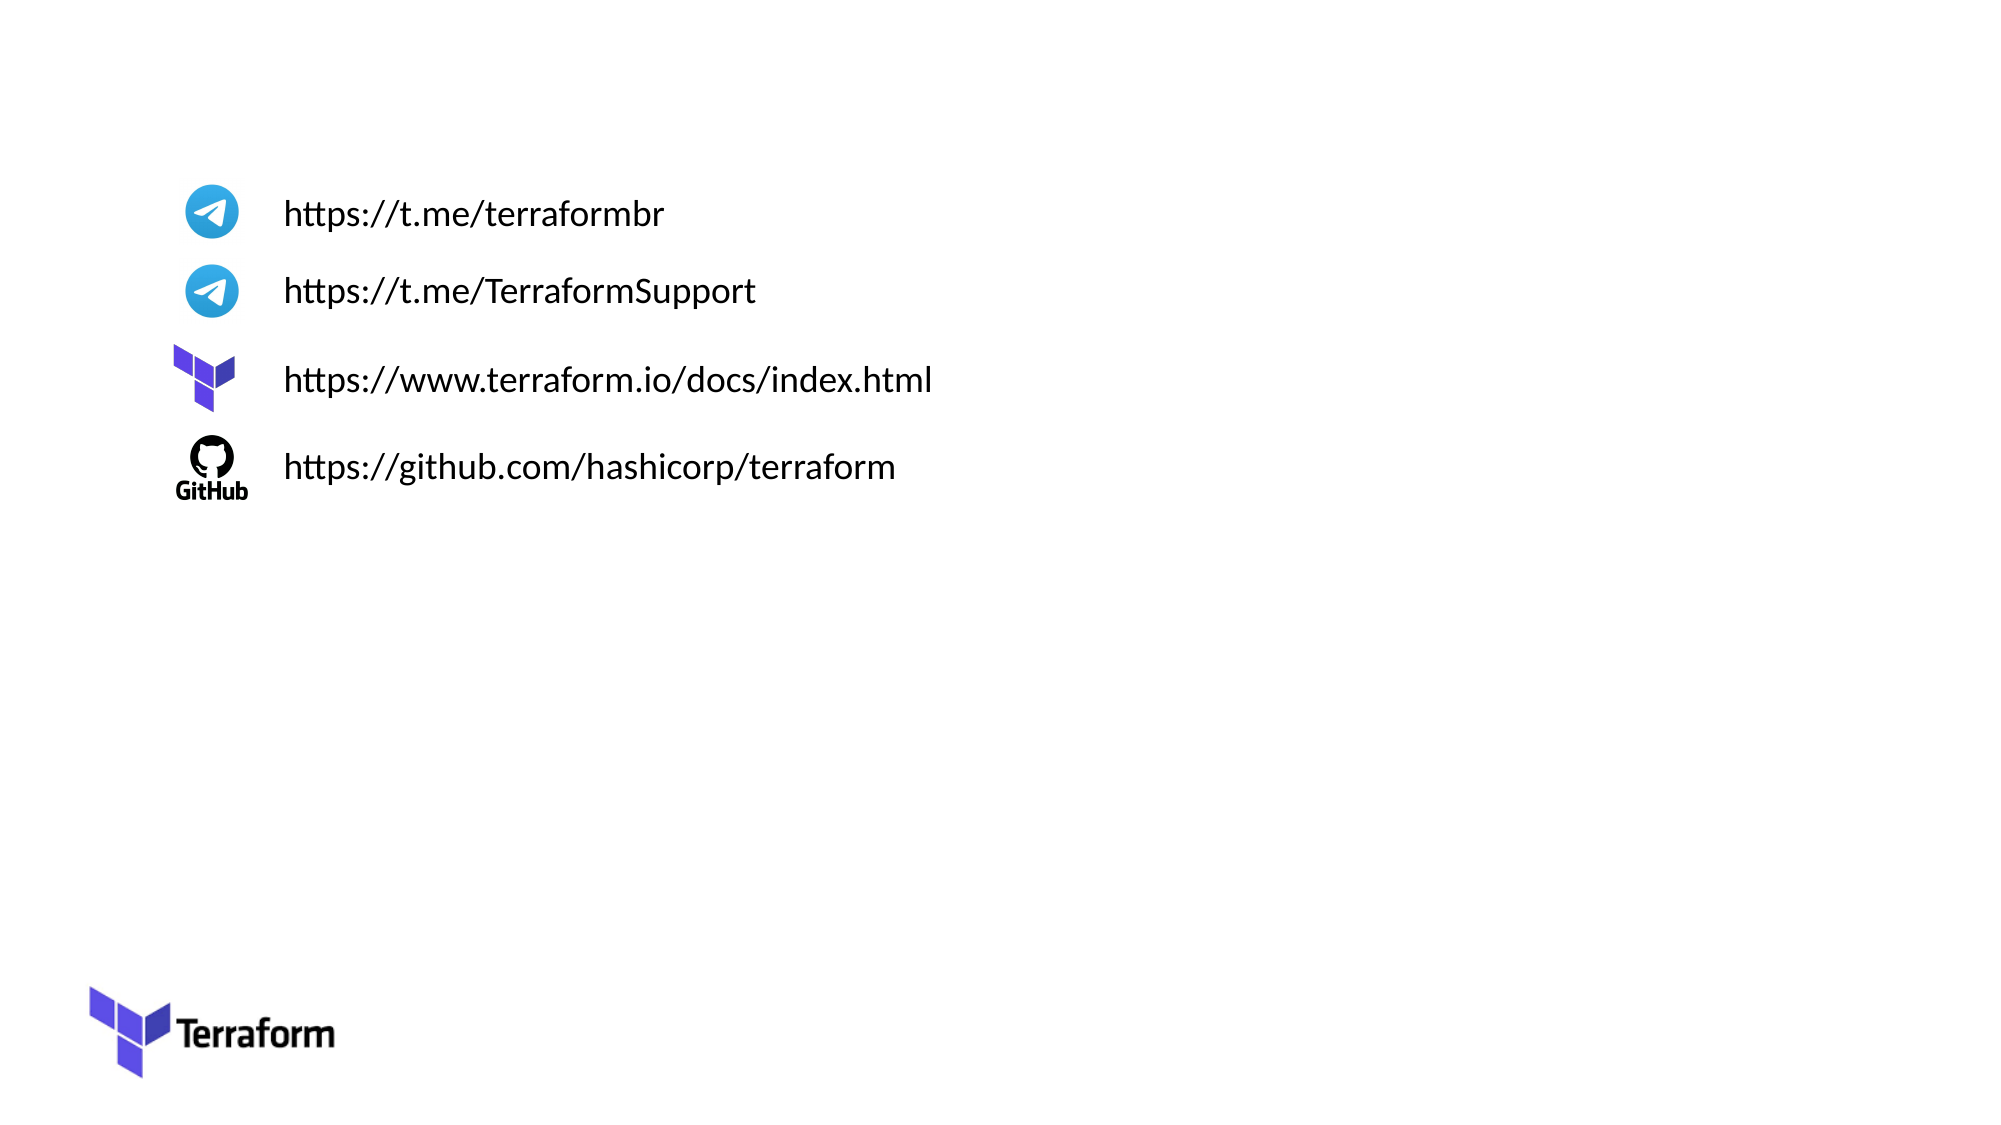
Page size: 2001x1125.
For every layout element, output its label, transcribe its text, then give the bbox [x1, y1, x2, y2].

picture [179, 258, 245, 324]
picture [179, 178, 245, 245]
text_box https://t.me/terraformbr [268, 181, 1269, 242]
text_box https://github.com/hashicorp/terraform [271, 434, 1269, 495]
text_box https://www.terraform.io/docs/index.html [268, 347, 1269, 407]
picture [0, 940, 424, 1125]
picture [153, 434, 271, 501]
text_box https://t.me/TerraformSupport [268, 258, 1269, 318]
picture [163, 337, 245, 419]
